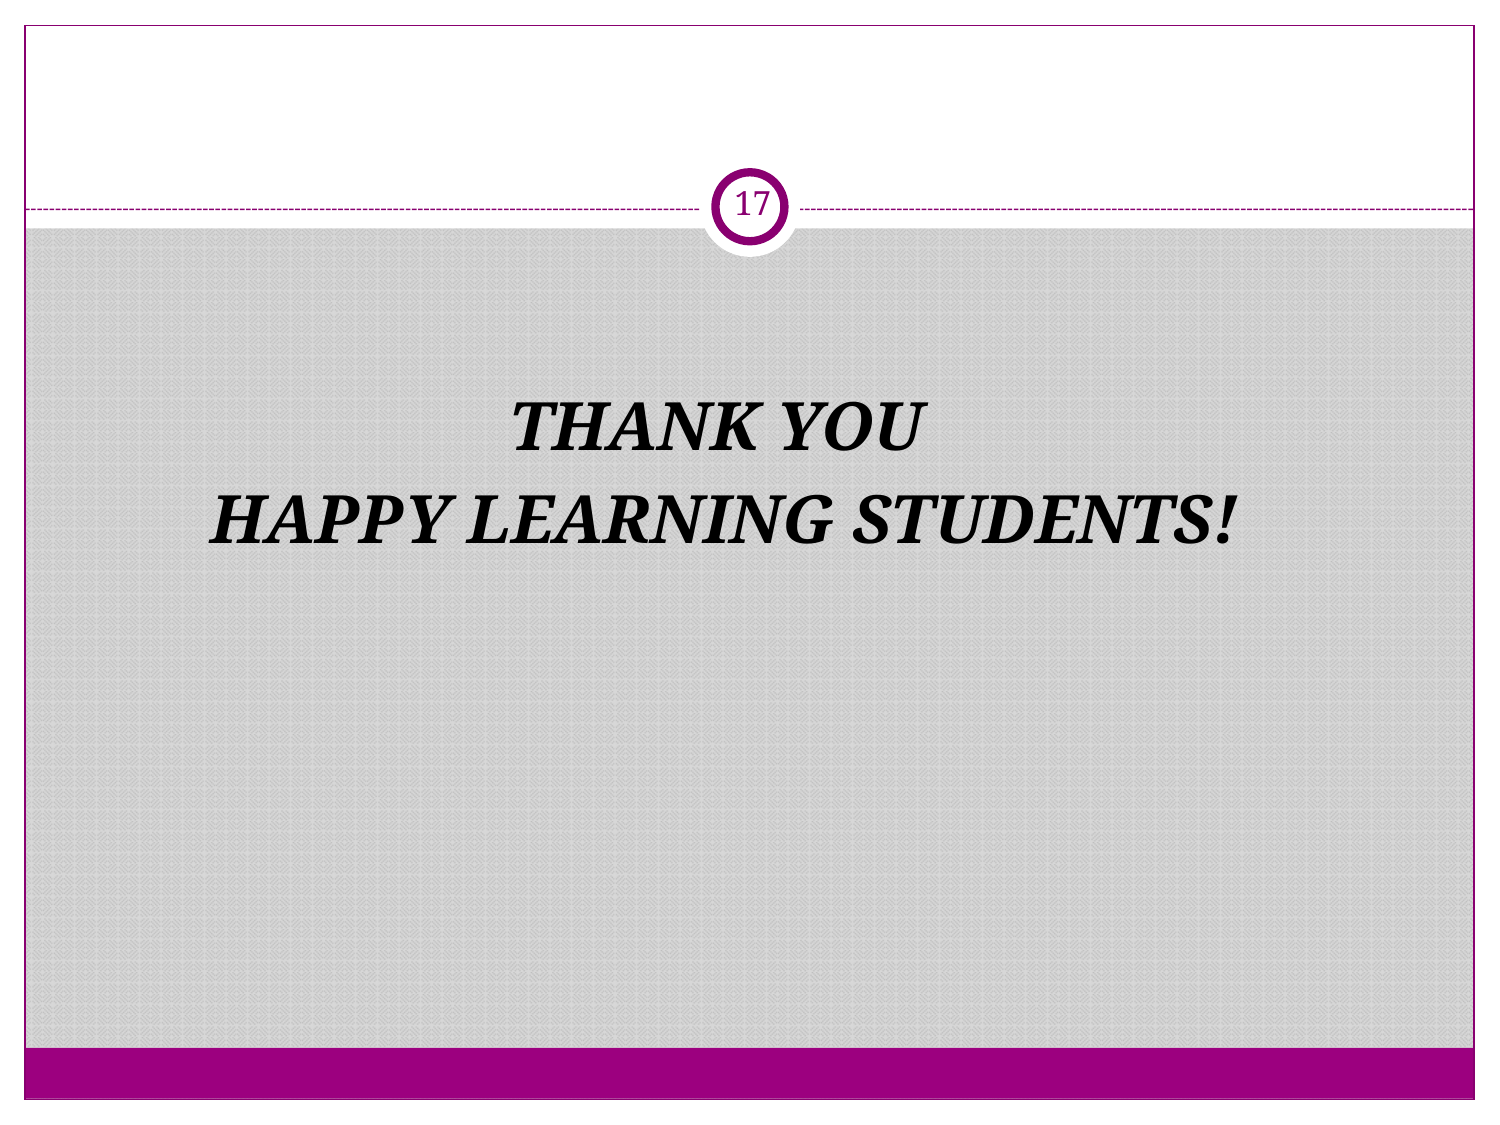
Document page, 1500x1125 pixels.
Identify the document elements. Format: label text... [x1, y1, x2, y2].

list THANK YOU HAPPY LEARNING STUDENTS! [112, 137, 1338, 937]
